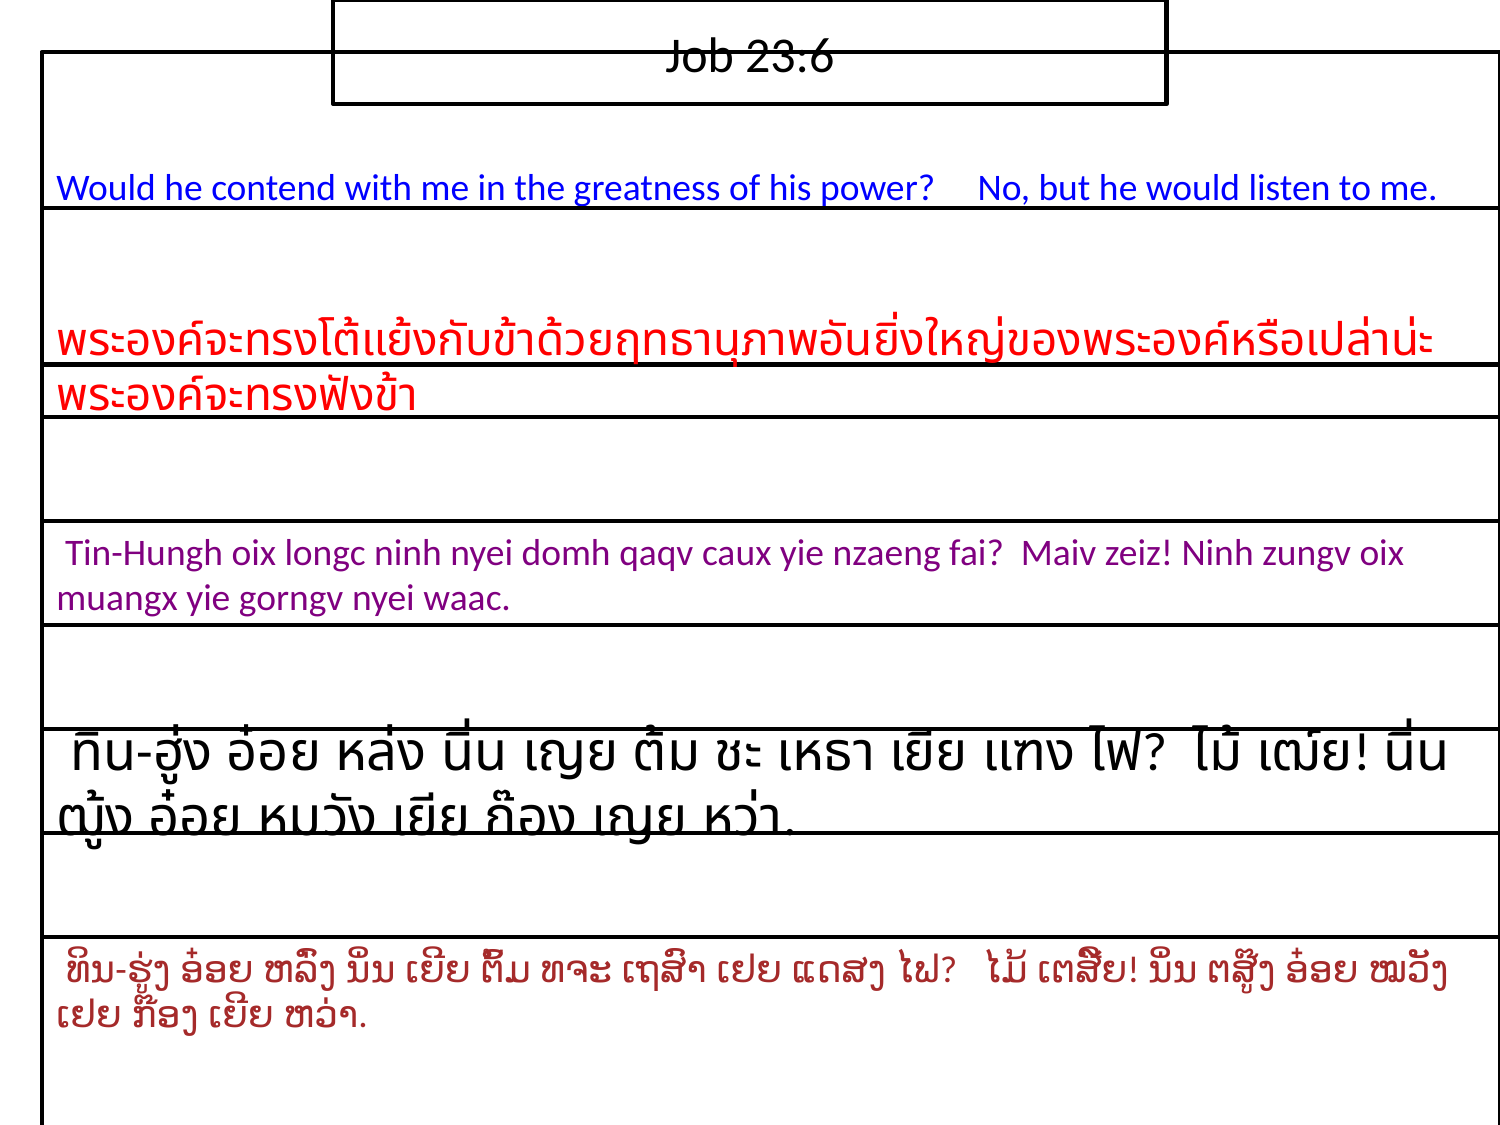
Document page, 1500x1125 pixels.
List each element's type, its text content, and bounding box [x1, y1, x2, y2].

text_box ทิน-ฮู่ง อ๋อย หล่ง นิ่น เญย ต้ม ชะ เหธา เยีย แฑง ไฟ? ไม้ เฒ์ย! นิ่น ฒู้ง อ๋อย หมวัง เยีย ก๊อง เญย หว่า. [40, 623, 1500, 831]
text_box ທິນ-ຮູ່ງ ອ໋ອຍ ຫລົ່ງ ນິ່ນ ເຍີຍ ຕົ້ມ ທຈະ ເຖສົາ ເຢຍ ແດສງ ໄຟ? ໄມ້ ເຕສີ໌ຍ! ນິ່ນ ຕສູ໊ງ ອ໋ອຍ ໝວັງ ເຢຍ ກ໊ອງ ເຍີຍ ຫວ່າ. [40, 831, 1500, 1125]
text_box Would he contend with me in the greatness of his power? No, but he would listen to me. [40, 50, 1500, 206]
text_box Tin-Hungh oix longc ninh nyei domh qaqv caux yie nzaeng fai? Maiv zeiz! Ninh zungv oix muangx yie gorngv nyei waac. [40, 415, 1500, 623]
text_box ​พระ​องค์​จะ​ทรง​โต้แย้ง​กับ​ข้า​ด้วย​ฤทธานุภาพ​อัน​ยิ่งใหญ่​ของ​พระ​องค์​หรือ​เปล่าน่ะ ​พระ​องค์​จะ​ทรง​ฟัง​ข้า [40, 206, 1500, 415]
text_box Job 23:6 [331, 0, 1169, 50]
